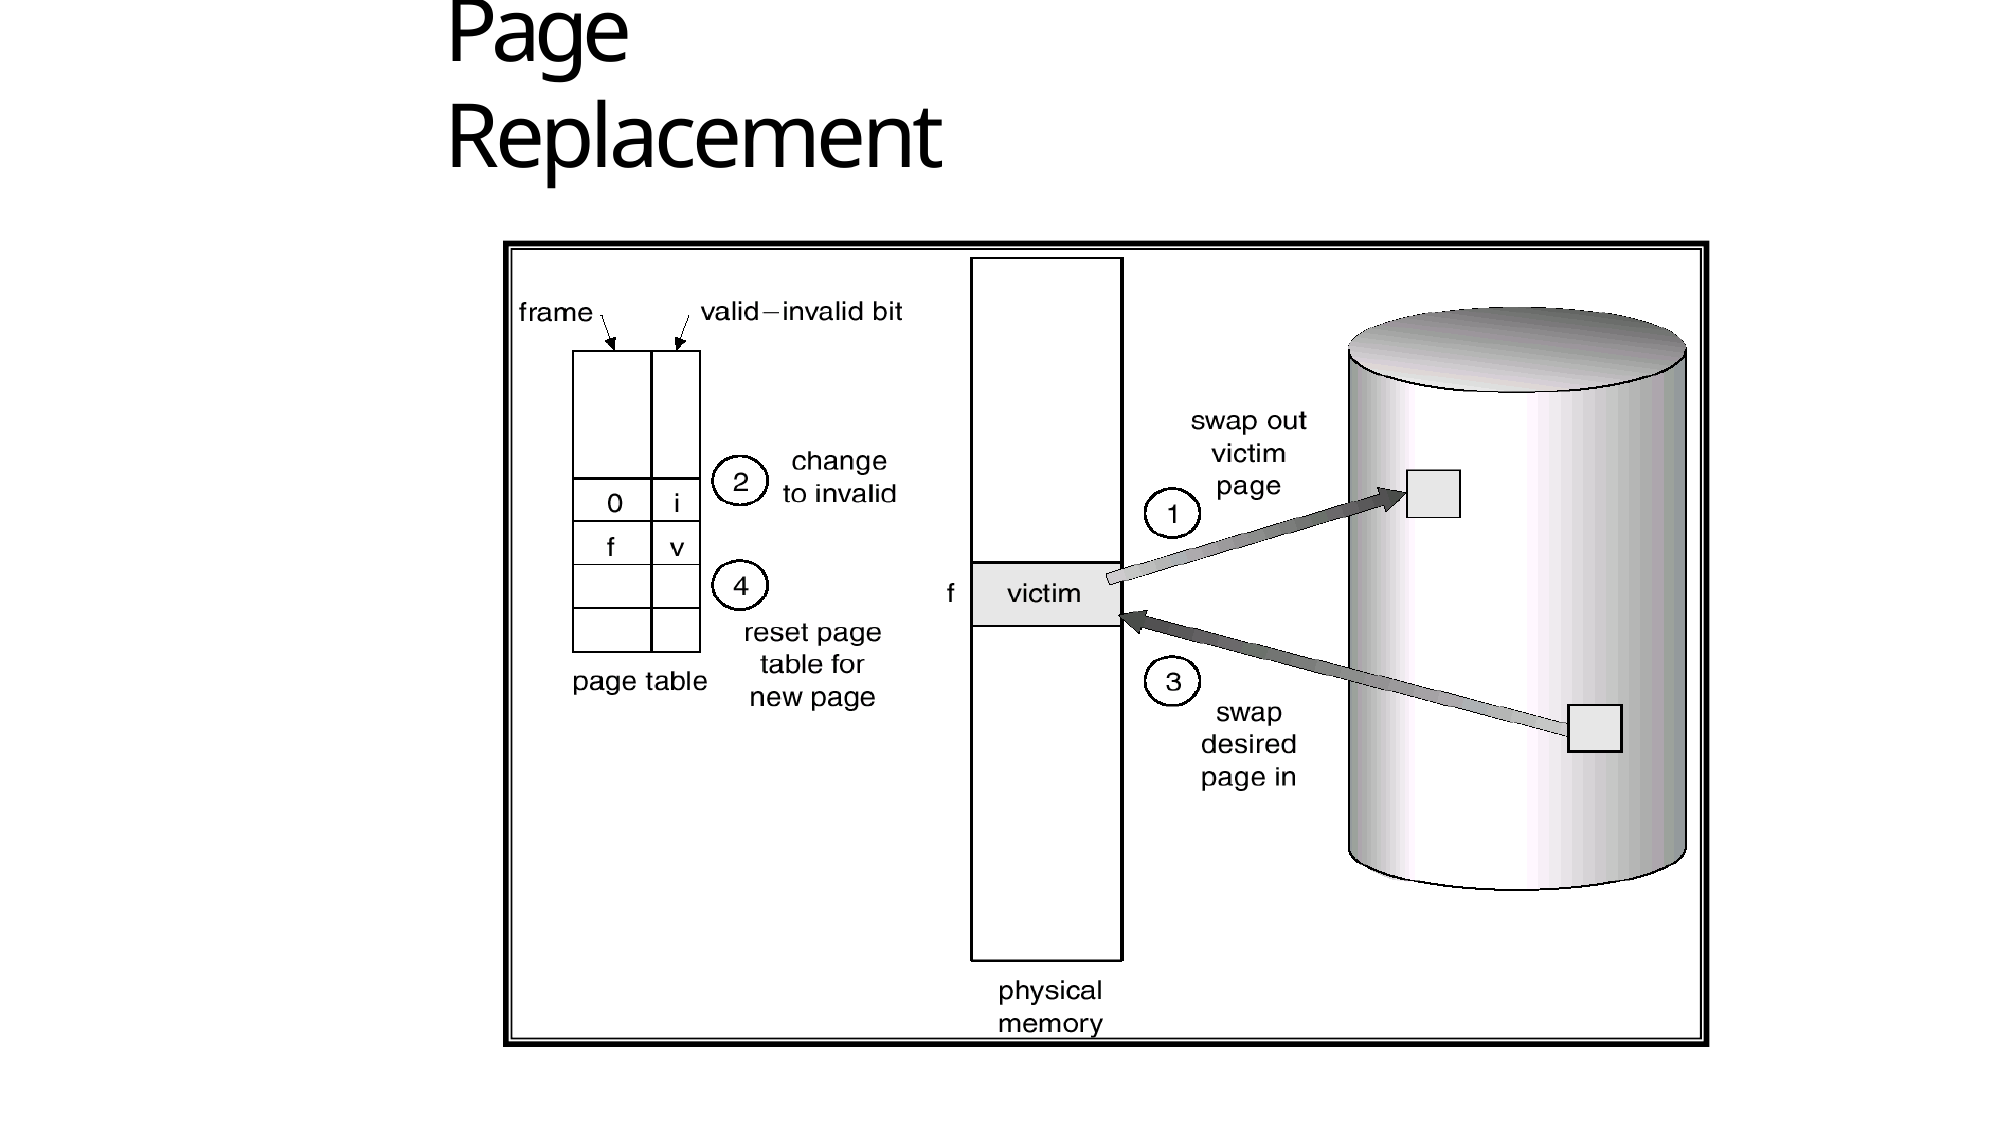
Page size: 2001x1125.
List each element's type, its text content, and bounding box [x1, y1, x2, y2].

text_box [503, 240, 1710, 1047]
title Page Replacement [442, 0, 1107, 186]
